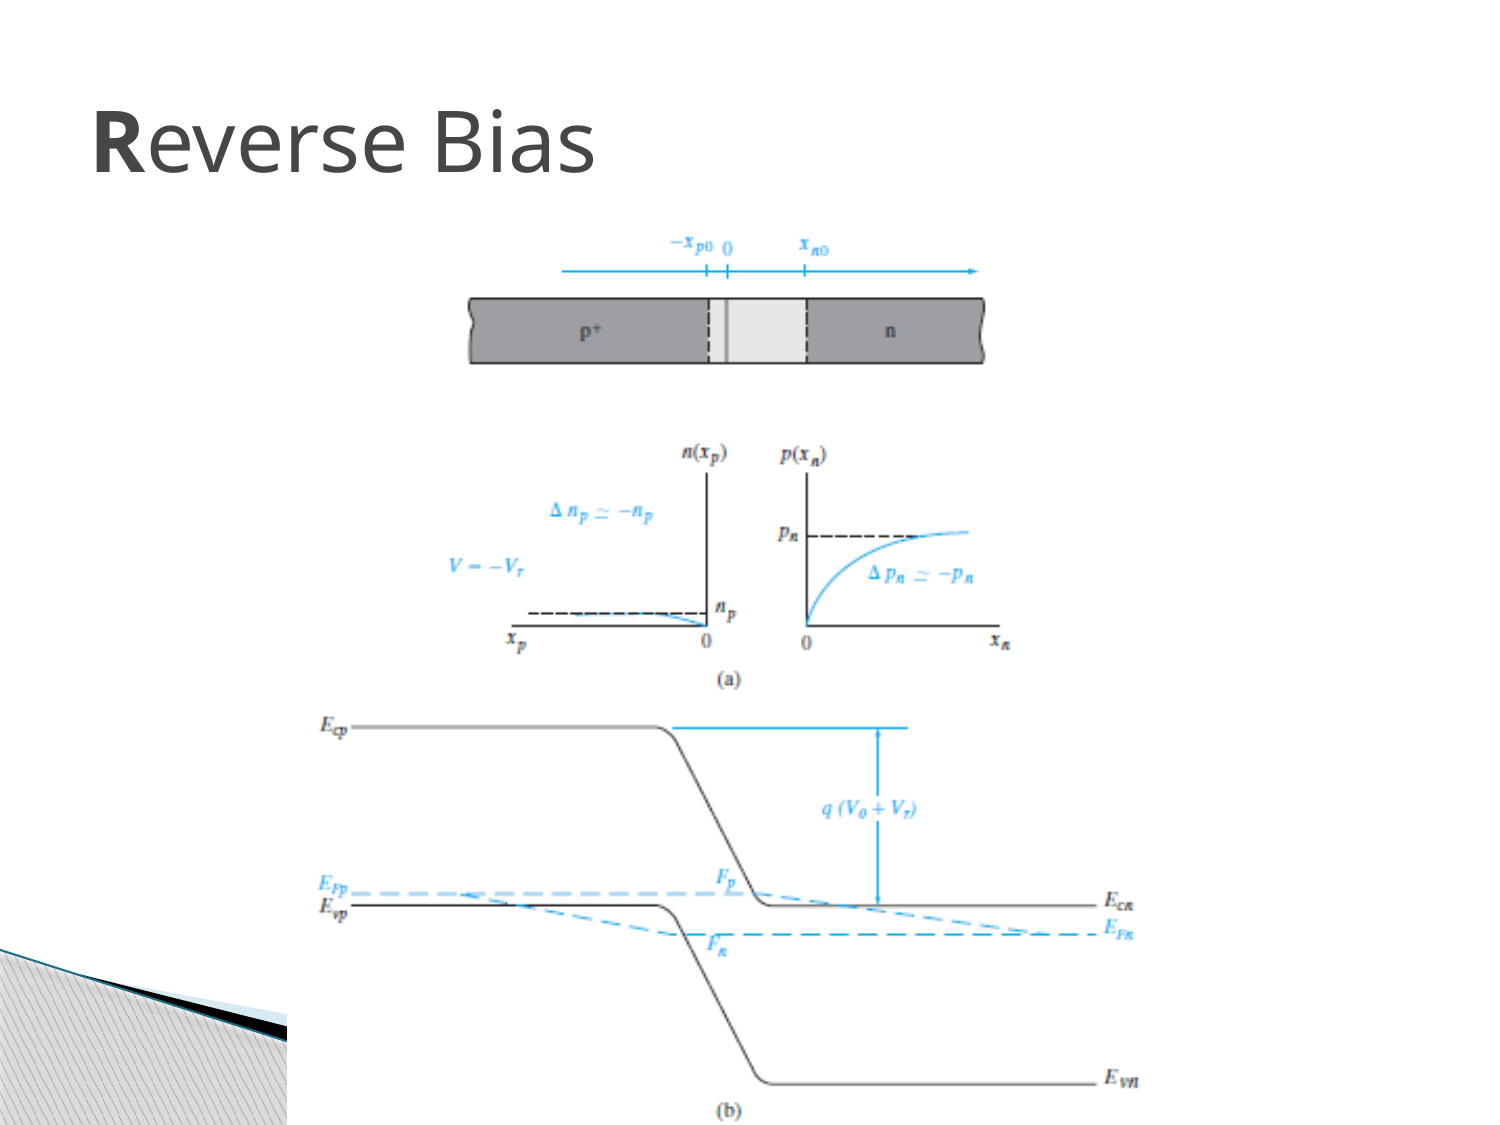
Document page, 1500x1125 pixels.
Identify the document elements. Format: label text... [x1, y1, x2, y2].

picture [287, 223, 1238, 1125]
title Reverse Bias [75, 45, 1425, 233]
